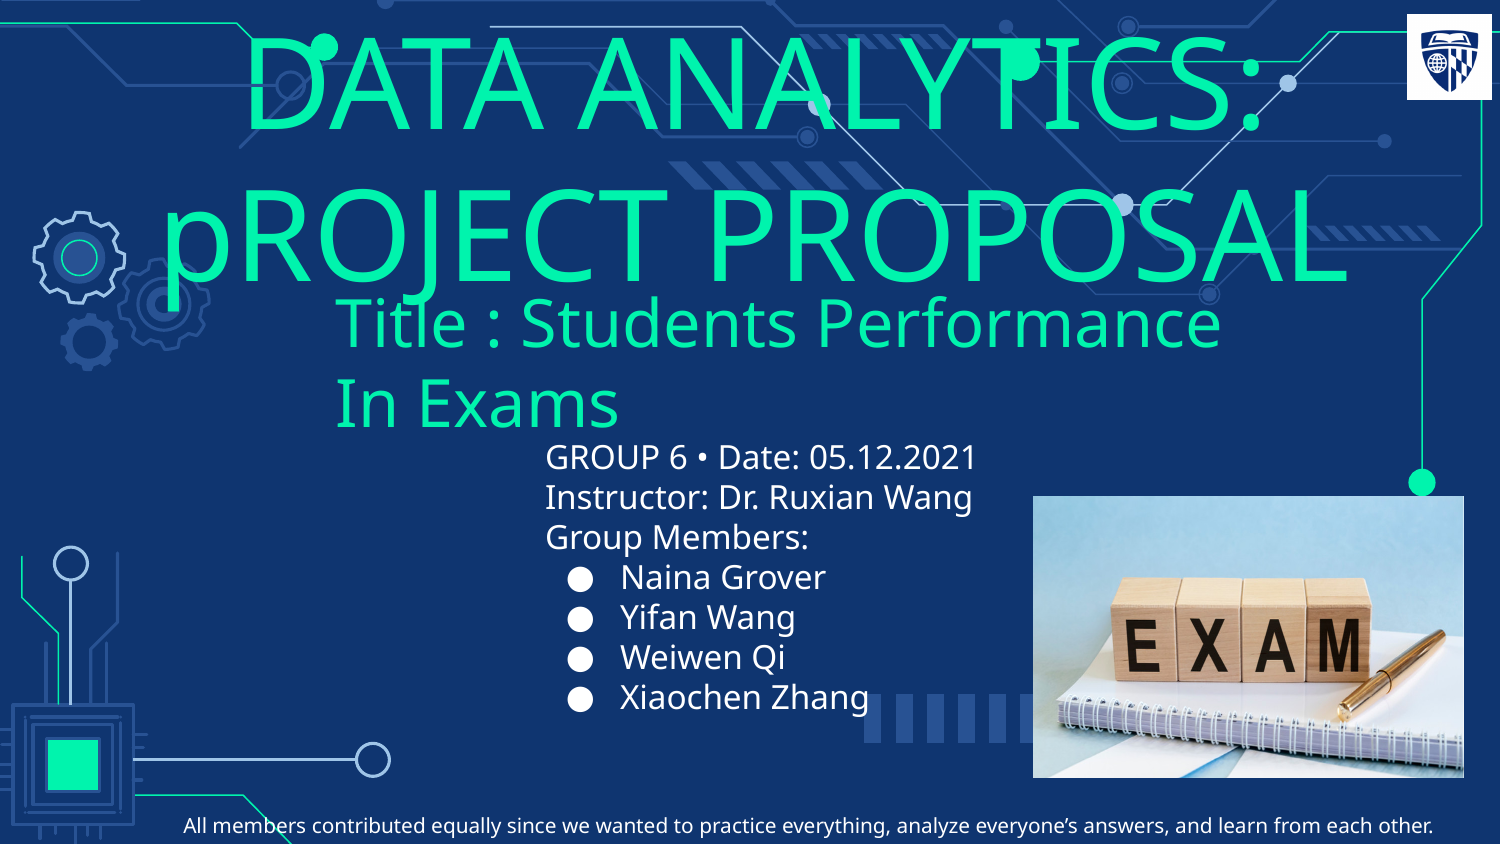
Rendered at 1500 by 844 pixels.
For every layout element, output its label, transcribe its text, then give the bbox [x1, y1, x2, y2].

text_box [0, 0, 339, 100]
text_box Title : Students Performance In Exams [320, 266, 996, 456]
title DATA ANALYTICS: pROJECT PROPOSAL [0, 60, 996, 249]
text_box All members contributed equally since we wanted to practice everything, analyze everyone’s answers, and learn from each other. [168, 799, 1500, 844]
picture [1407, 14, 1493, 100]
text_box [1001, 31, 1500, 497]
subtitle GROUP 6 • Date: 05.12.2021 Instructor: Dr. Ruxian Wang Group Members: Naina Grover Yifan Wang Weiwen Qi Xiaochen Zhang [544, 536, 1028, 621]
picture [1033, 495, 1465, 778]
